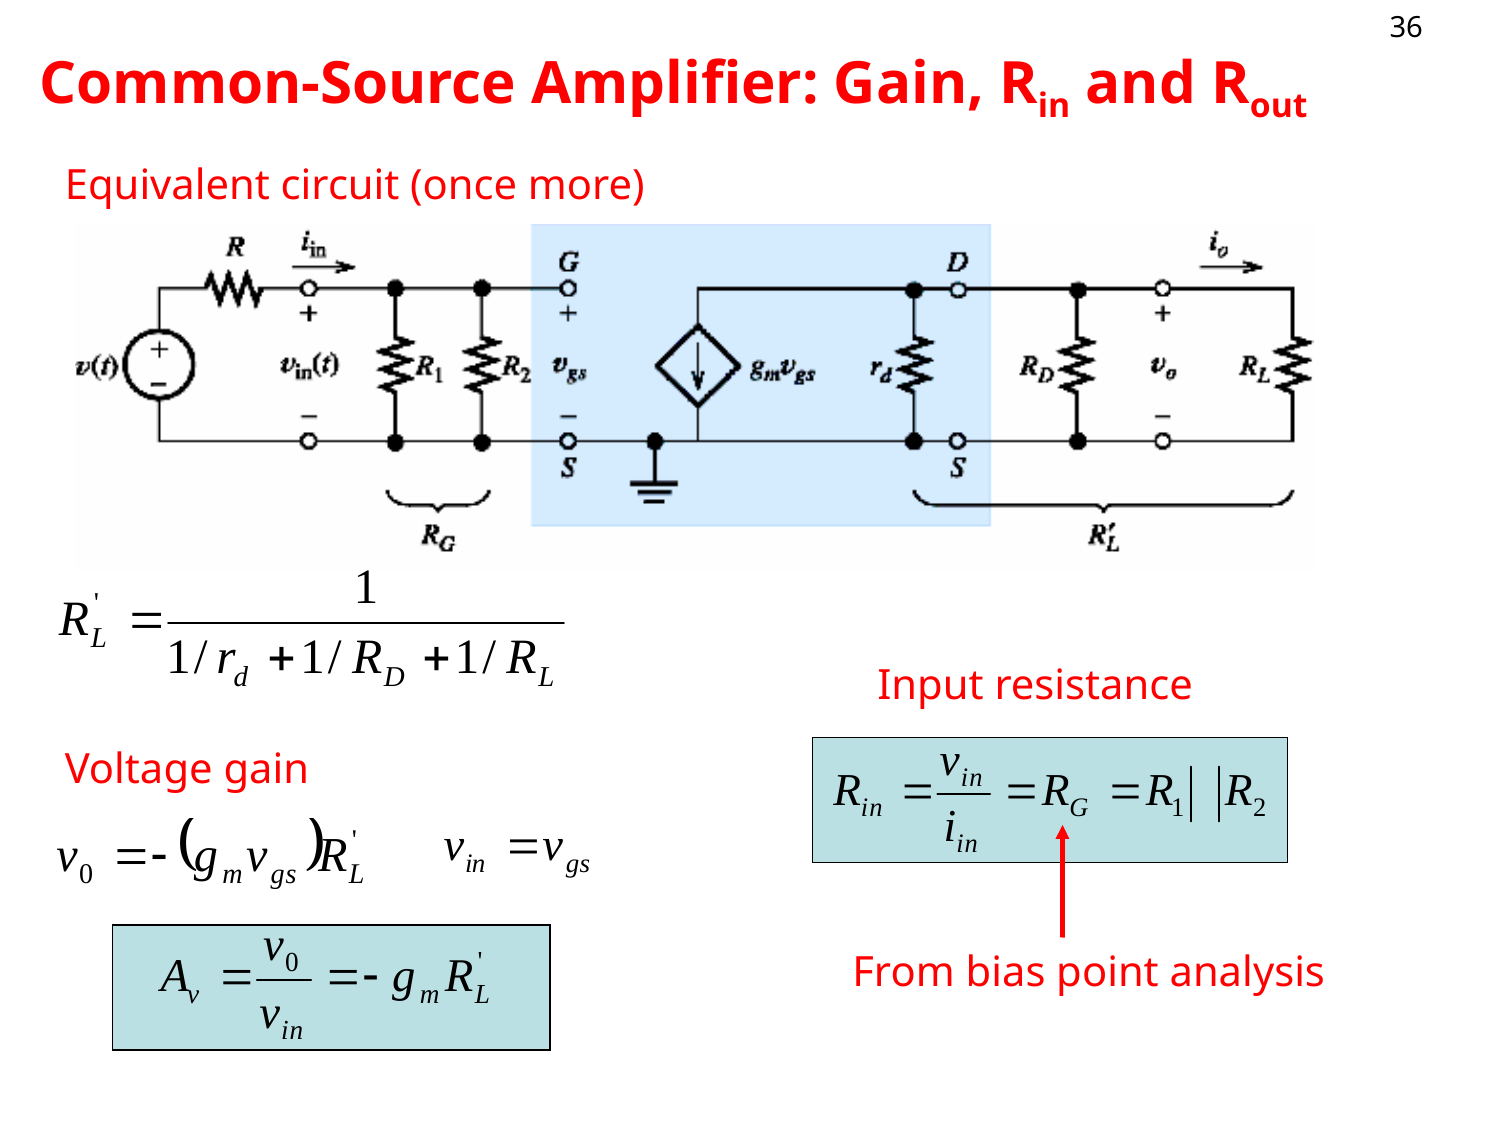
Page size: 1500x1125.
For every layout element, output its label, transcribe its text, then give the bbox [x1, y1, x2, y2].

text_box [149, 912, 501, 1051]
text_box From bias point analysis [837, 937, 1438, 1003]
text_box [49, 556, 576, 697]
text_box Input resistance [862, 650, 1300, 715]
text_box [812, 737, 819, 863]
text_box Equivalent circuit (once more) [49, 149, 713, 215]
text_box Voltage gain [49, 734, 350, 800]
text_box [824, 729, 1276, 863]
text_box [49, 818, 376, 901]
text_box [1279, 737, 1288, 863]
text_box Common-Source Amplifier: Gain, Rin and Rout [24, 37, 1500, 132]
text_box [112, 924, 144, 1050]
text_box [504, 924, 550, 1050]
picture [74, 224, 1315, 571]
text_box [437, 814, 601, 888]
